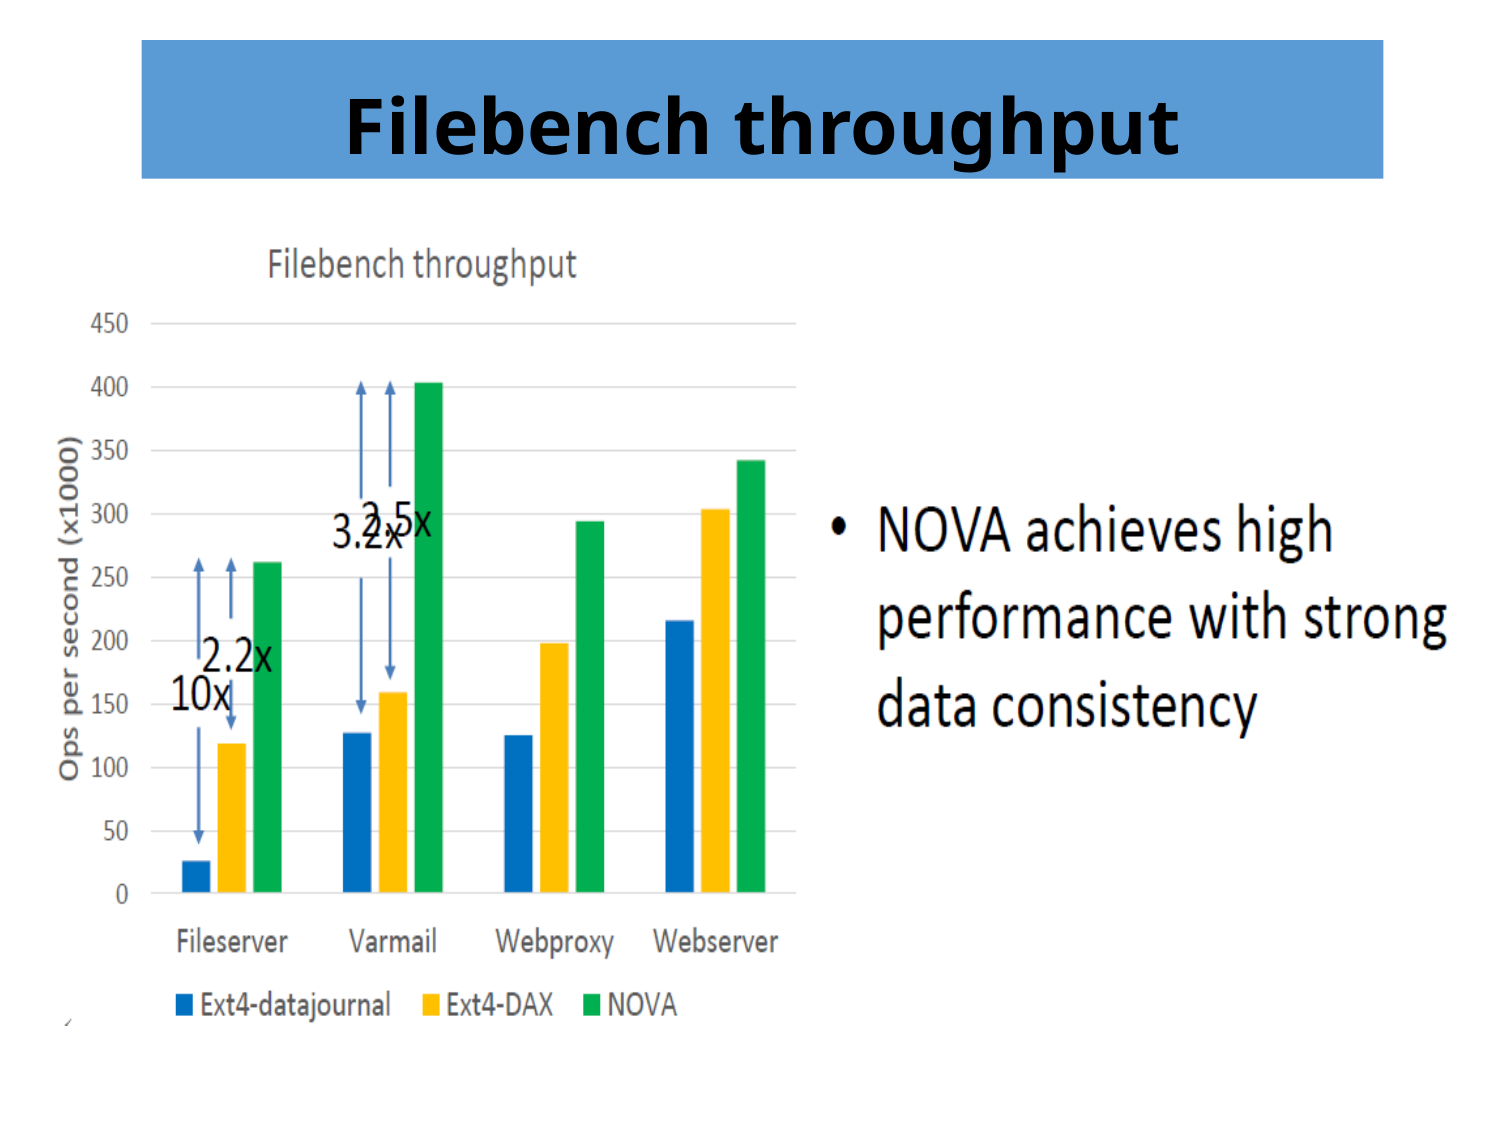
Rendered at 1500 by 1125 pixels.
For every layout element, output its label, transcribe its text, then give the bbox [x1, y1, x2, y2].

text_box Filebench throughput [141, 40, 1384, 179]
picture [48, 238, 1457, 1026]
